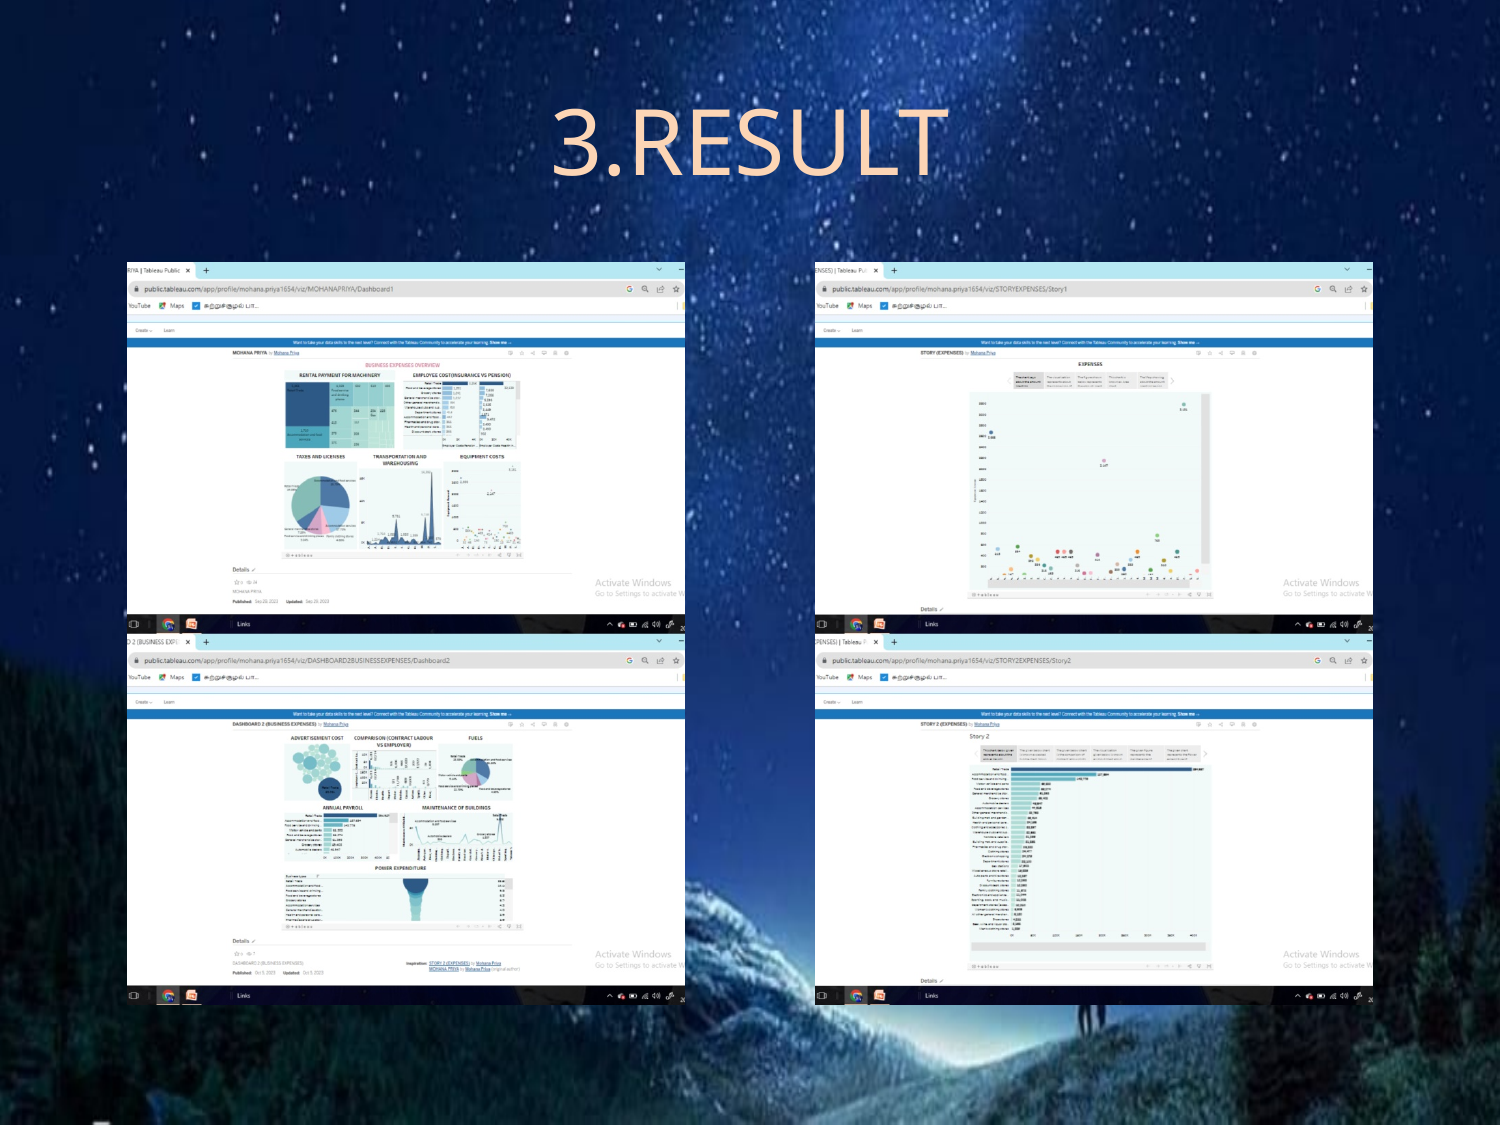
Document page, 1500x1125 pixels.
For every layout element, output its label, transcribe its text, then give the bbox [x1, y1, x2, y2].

title 3.RESULT [75, 45, 1425, 233]
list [815, 262, 1373, 1006]
picture [0, 0, 1500, 1125]
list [127, 262, 685, 1006]
